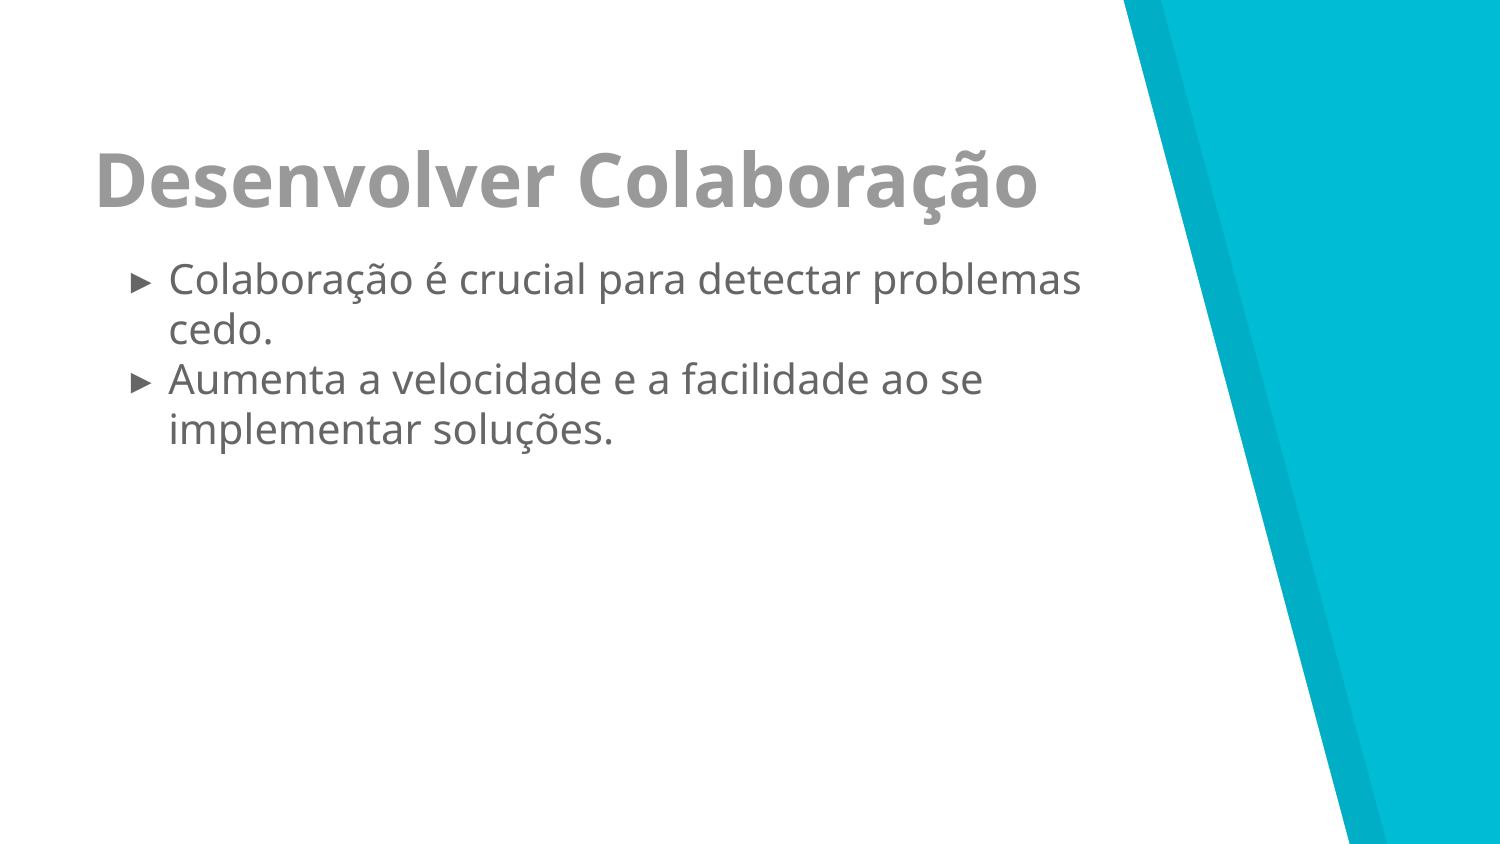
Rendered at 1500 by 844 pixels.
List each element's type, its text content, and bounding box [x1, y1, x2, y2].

subtitle Colaboração é crucial para detectar problemas cedo. Aumenta a velocidade e a facilidade ao se implementar soluções. [78, 237, 1177, 744]
title Desenvolver Colaboração [78, 91, 1367, 238]
